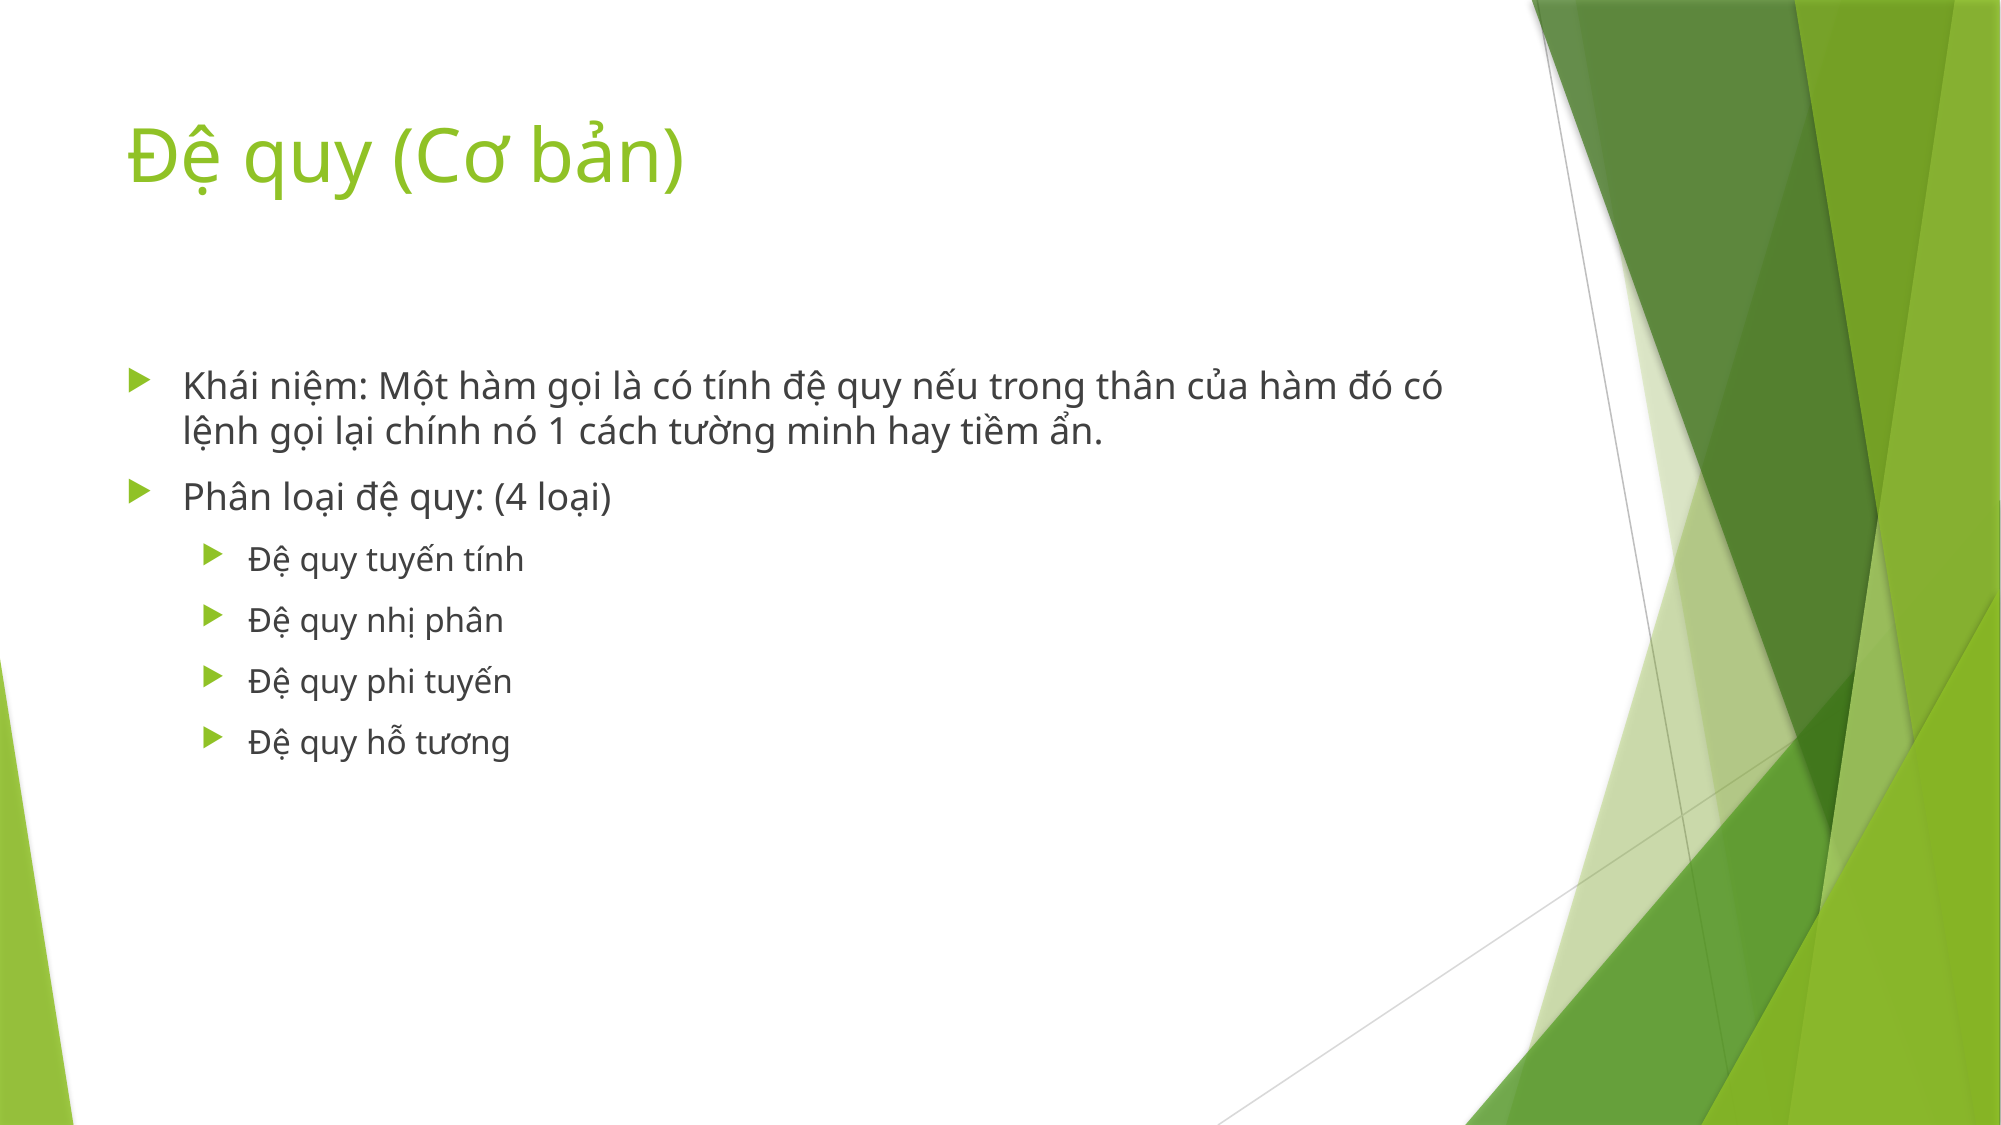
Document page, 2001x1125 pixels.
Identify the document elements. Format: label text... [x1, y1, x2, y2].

title Đệ quy (Cơ bản) [111, 99, 1522, 317]
list Khái niệm: Một hàm gọi là có tính đệ quy nếu trong thân của hàm đó có lệnh gọi lại chính nó 1 cách tường minh hay tiềm ẩn. Phân loại đệ quy: (4 loại) Đệ quy tuyến tính Đệ quy nhị phân Đệ quy phi tuyến Đệ quy hỗ tương [111, 354, 1522, 992]
